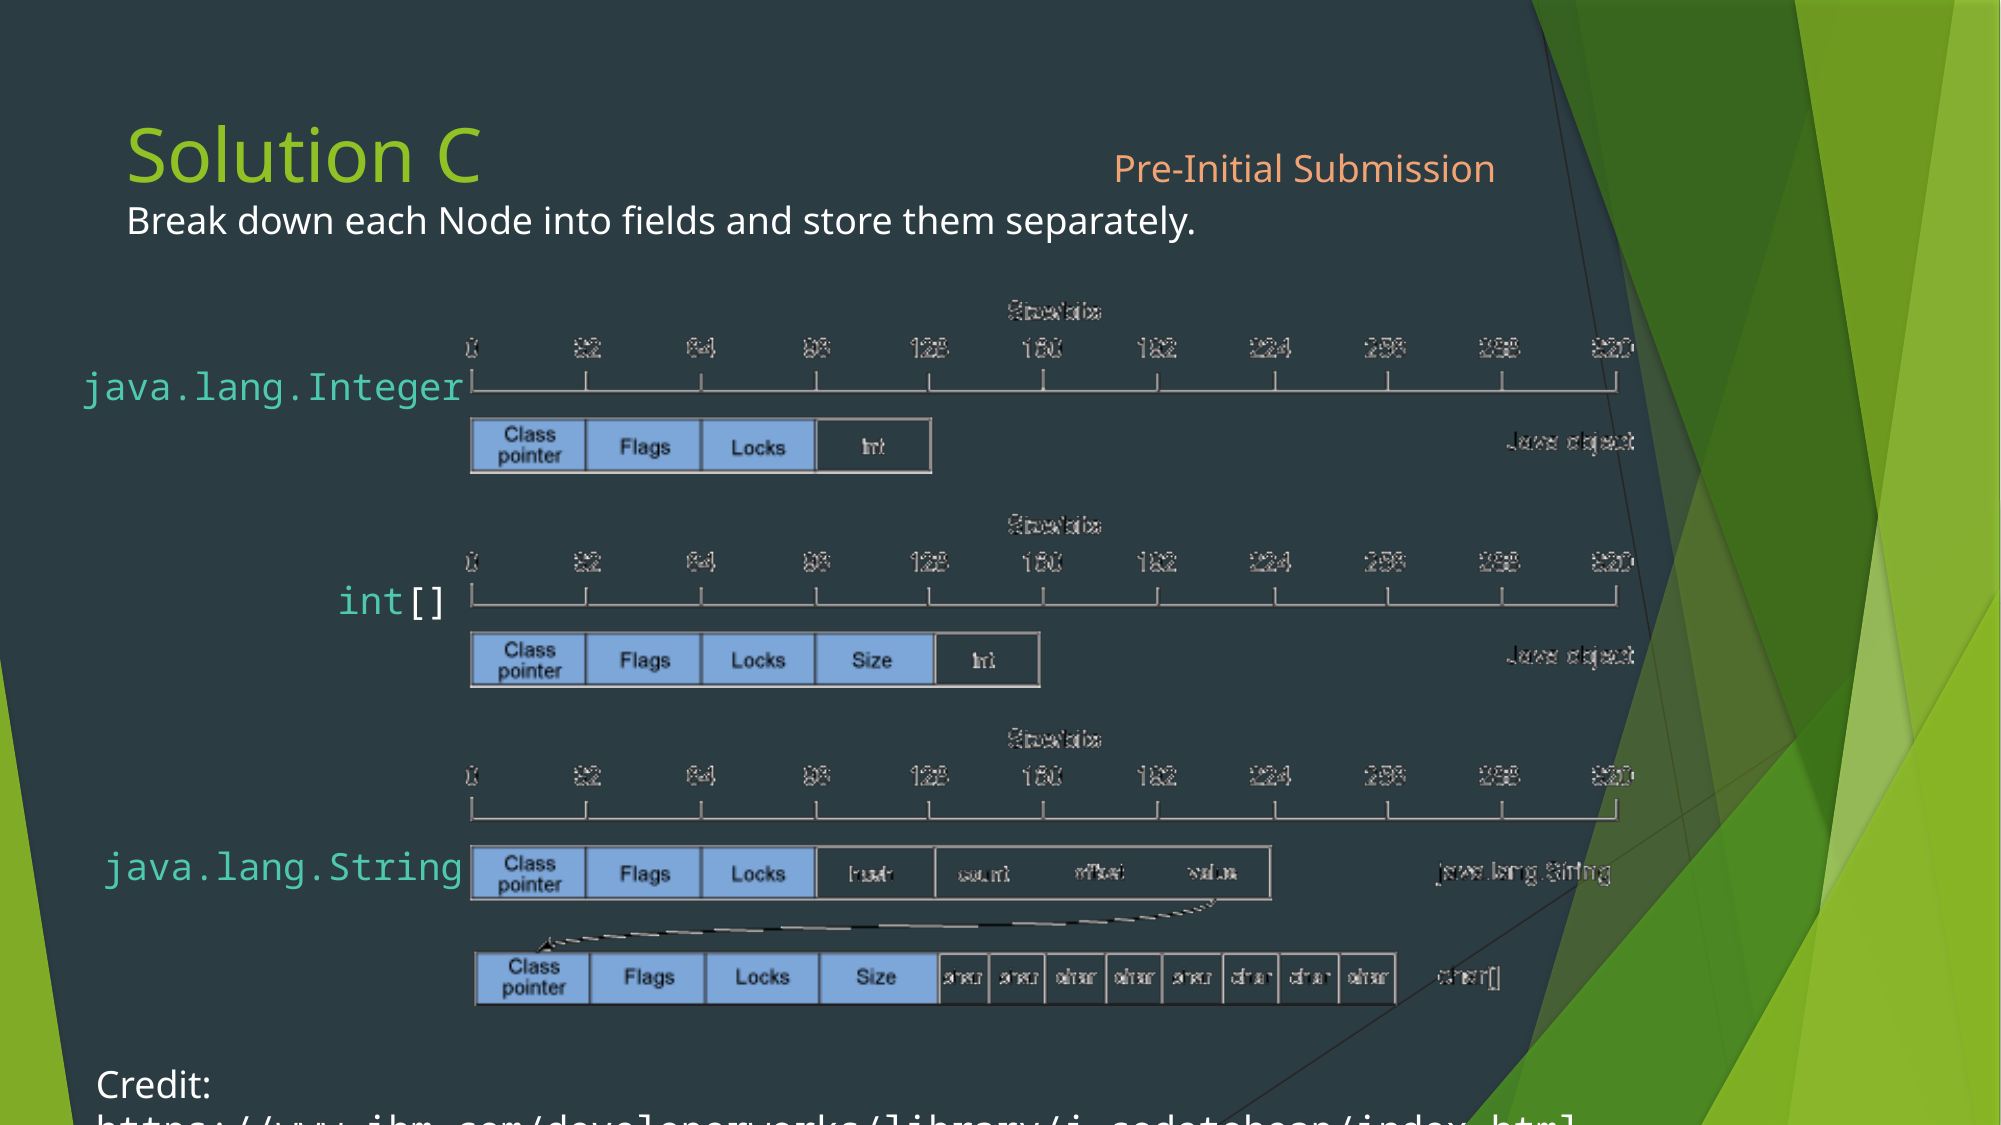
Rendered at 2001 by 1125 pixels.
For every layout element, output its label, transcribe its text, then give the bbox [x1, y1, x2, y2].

text_box int[] [81, 569, 459, 630]
picture [464, 298, 1634, 475]
picture [464, 725, 1634, 1006]
picture [464, 511, 1634, 688]
text_box java.lang.String [88, 835, 459, 896]
text_box java.lang.Integer [66, 355, 459, 416]
text_box Credit: https://www.ibm.com/developerworks/library/j-codetoheap/index.html [81, 1054, 1634, 1125]
title Solution C Pre-Initial Submission Break down each Node into fields and store them separately. [111, 99, 1522, 317]
